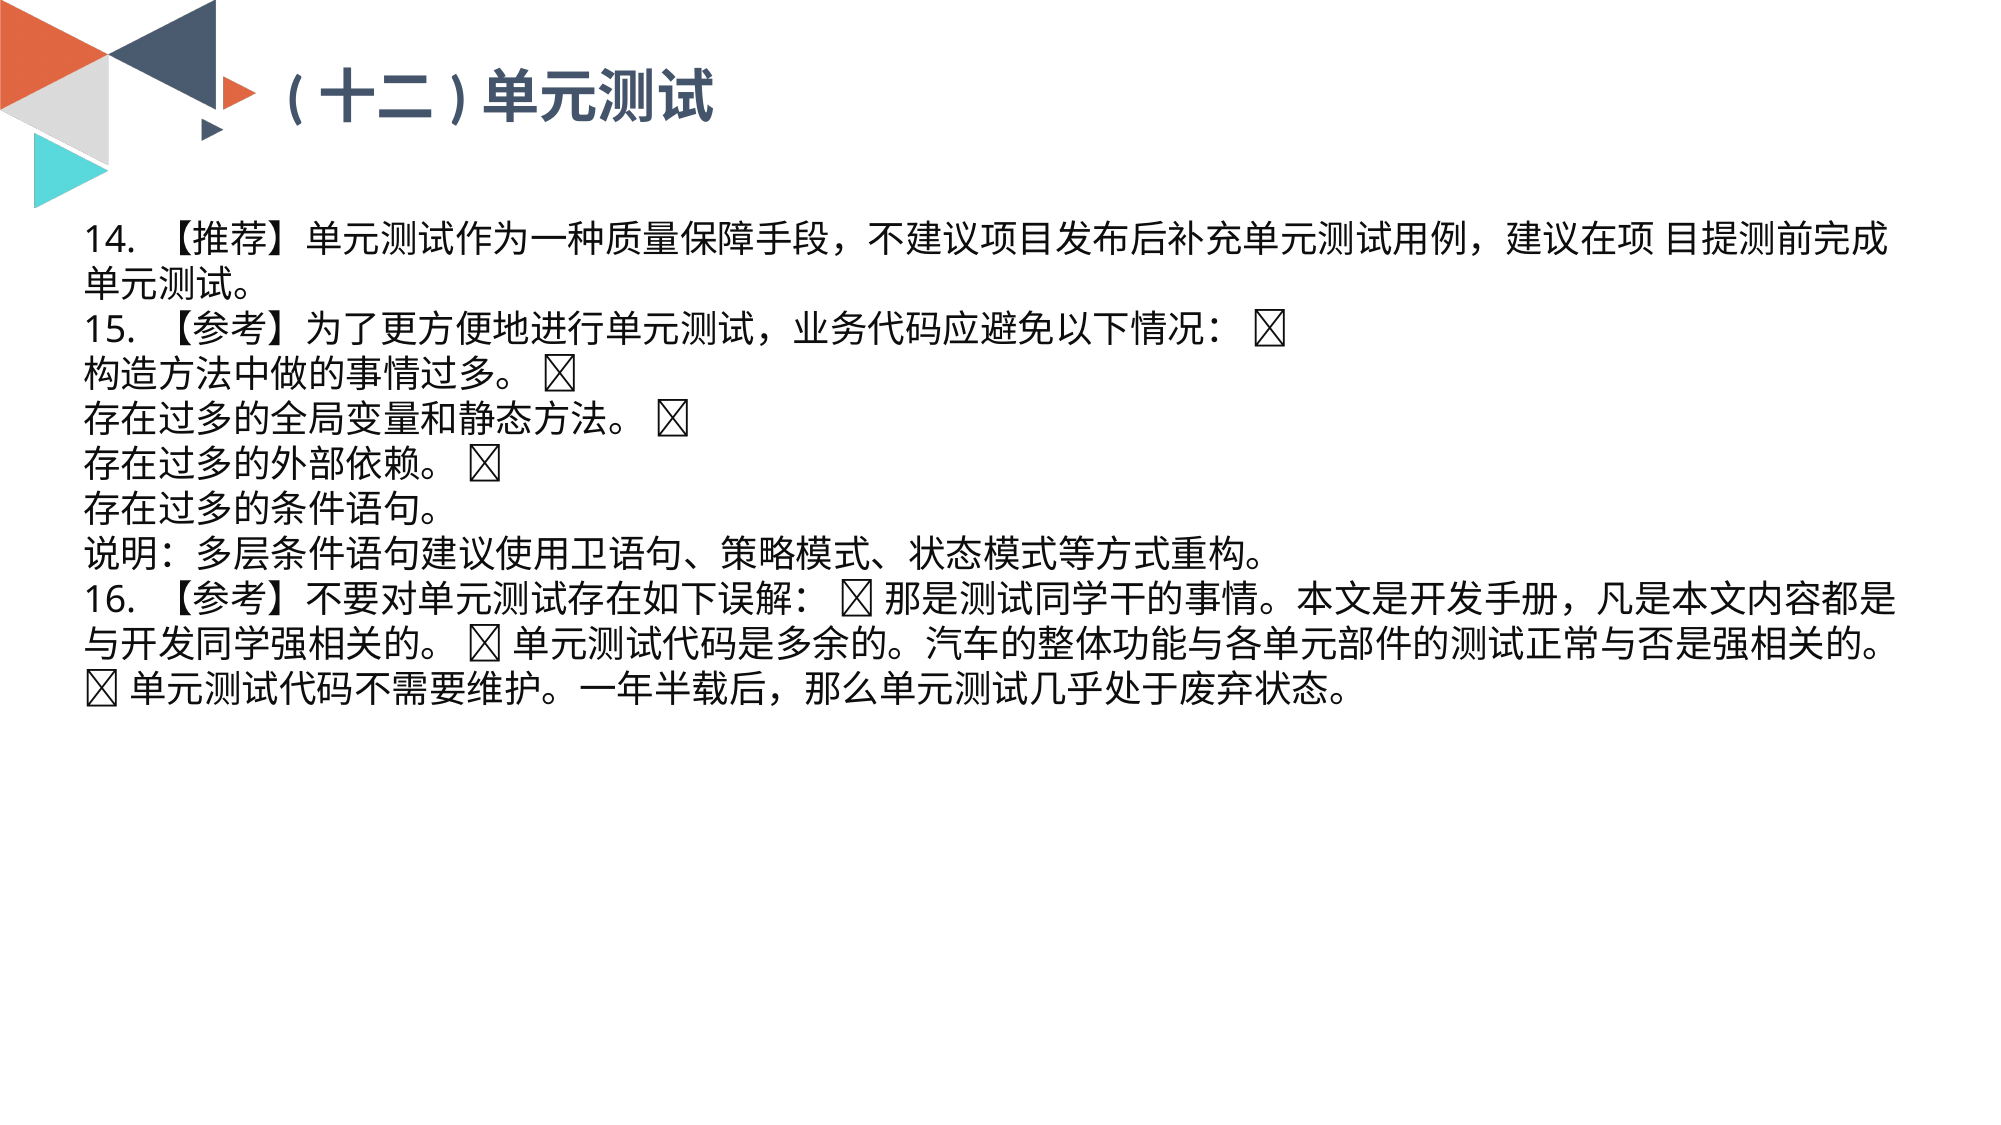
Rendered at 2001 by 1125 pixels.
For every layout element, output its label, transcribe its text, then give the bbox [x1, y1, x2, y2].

text_box 14. 【推荐】单元测试作为一种质量保障手段，不建议项目发布后补充单元测试用例，建议在项 目提测前完成单元测试。 15. 【参考】为了更方便地进行单元测试，业务代码应避免以下情况：  构造方法中做的事情过多。  存在过多的全局变量和静态方法。  存在过多的外部依赖。  存在过多的条件语句。 说明：多层条件语句建议使用卫语句、策略模式、状态模式等方式重构。 16. 【参考】不要对单元测试存在如下误解：  那是测试同学干的事情。本文是开发手册，凡是本文内容都是与开发同学强相关的。  单元测试代码是多余的。汽车的整体功能与各单元部件的测试正常与否是强相关的。  单元测试代码不需要维护。一年半载后，那么单元测试几乎处于废弃状态。 [68, 207, 1931, 718]
text_box (十二)单元测试 [271, 52, 903, 137]
picture [1, 0, 256, 232]
